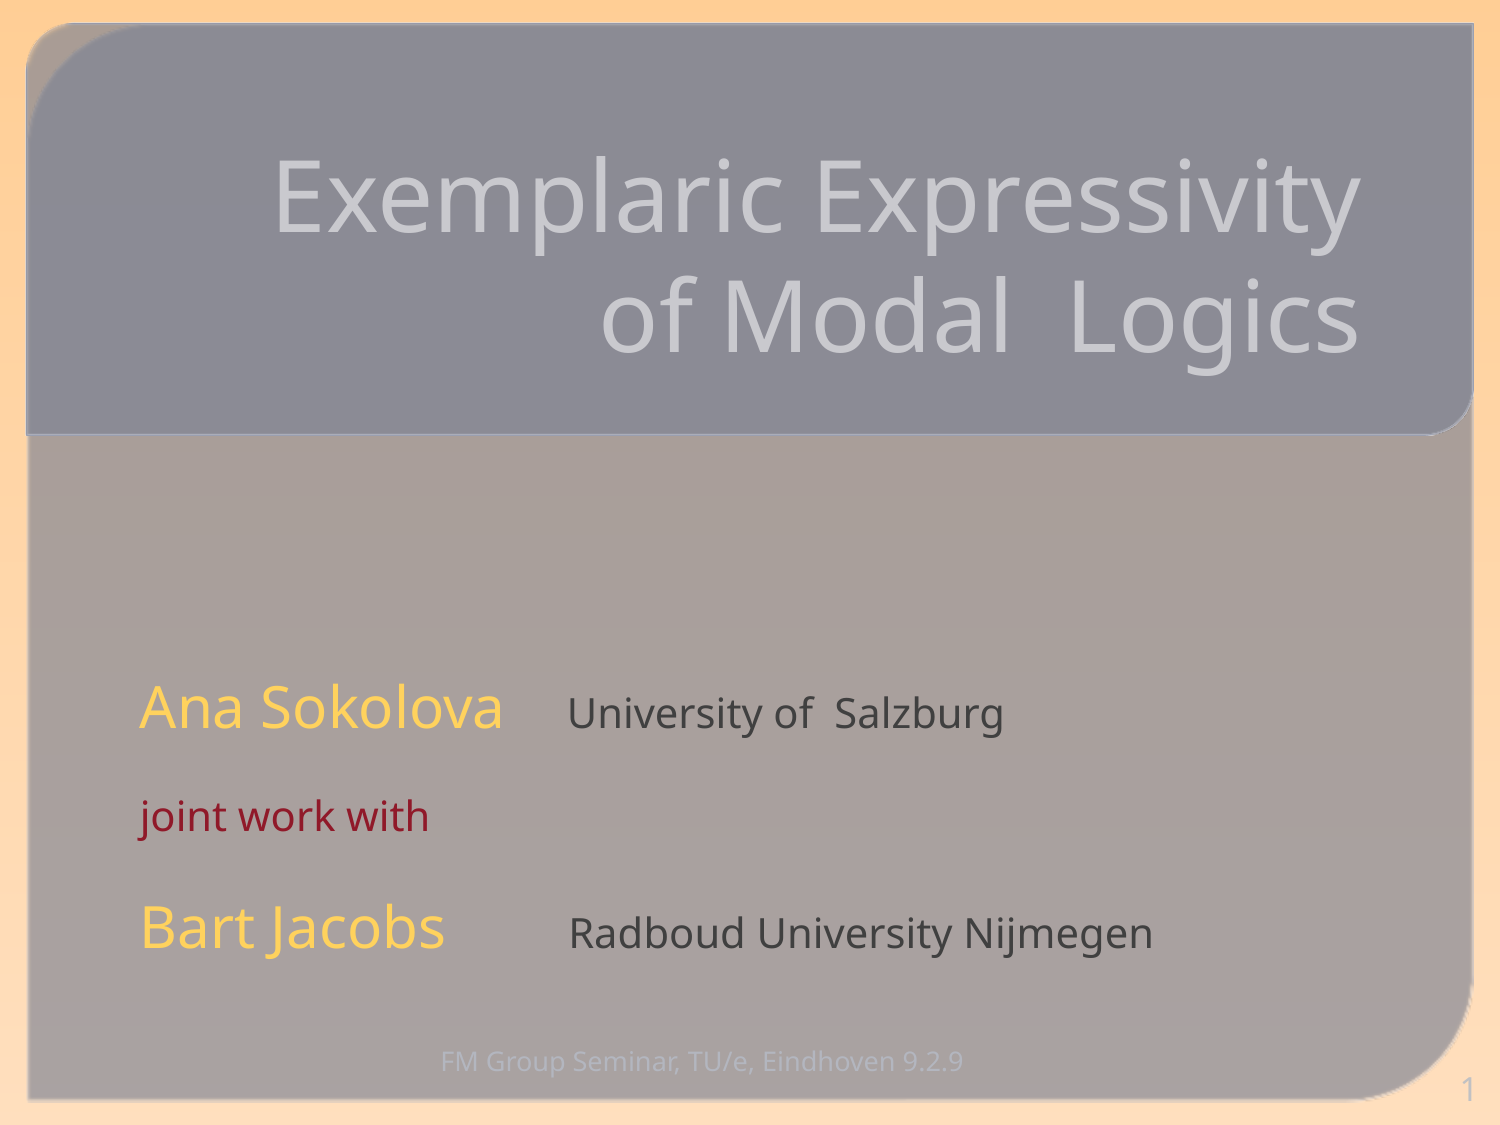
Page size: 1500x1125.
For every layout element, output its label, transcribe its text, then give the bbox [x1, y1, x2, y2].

footer FM Group Seminar, TU/e, Eindhoven 9.2.9 [337, 1037, 979, 1083]
text_box Ana Sokolova University of Salzburg joint work with Bart Jacobs Radboud University Nijmegen [125, 662, 1350, 968]
title Exemplaric Expressivity of Modal Logics [50, 37, 1400, 500]
slide_number 1 [1417, 1067, 1494, 1113]
